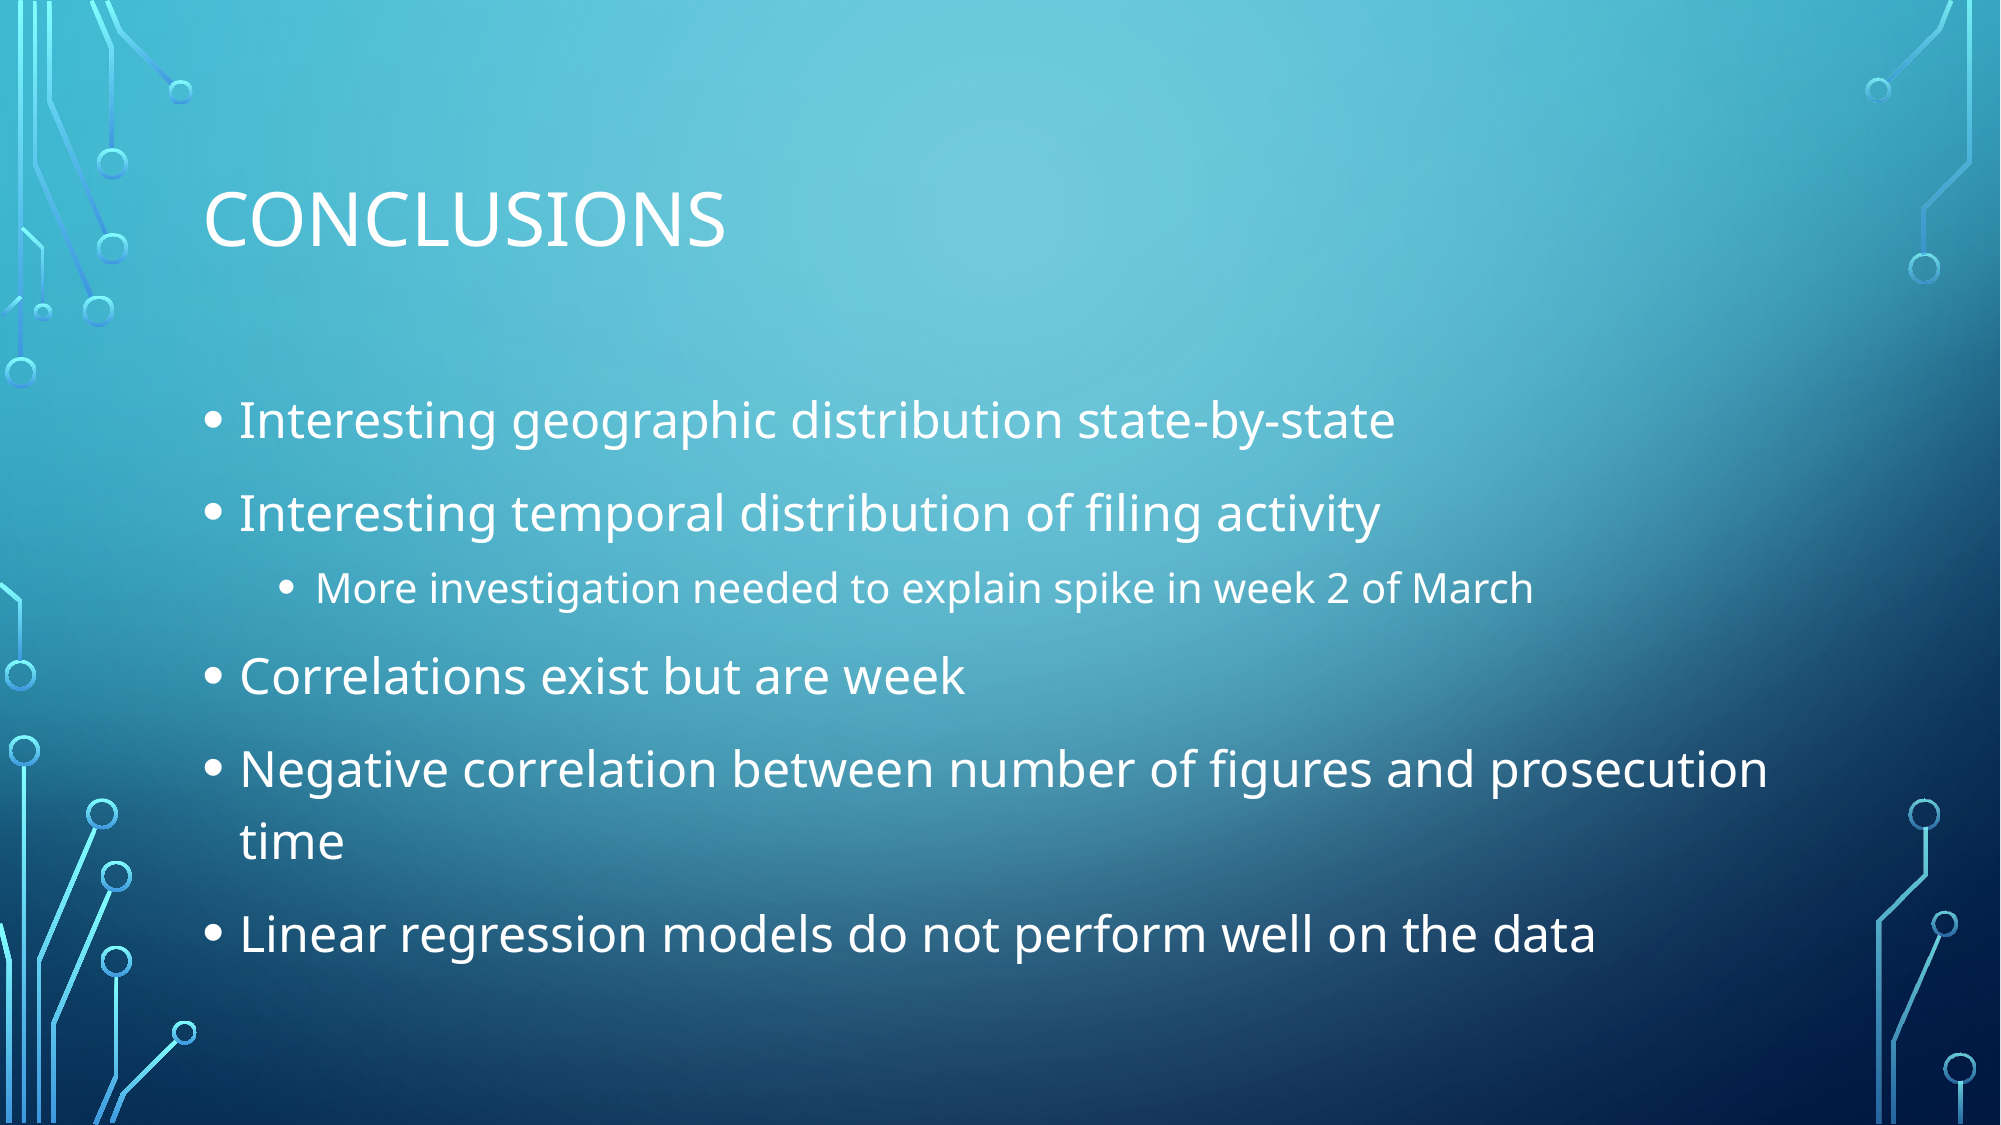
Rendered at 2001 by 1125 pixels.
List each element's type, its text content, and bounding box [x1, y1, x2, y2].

title conclusions [187, 101, 1813, 344]
list Interesting geographic distribution state-by-state Interesting temporal distribution of filing activity More investigation needed to explain spike in week 2 of March Correlations exist but are week Negative correlation between number of figures and prosecution time Linear regression models do not perform well on the data [187, 369, 1813, 950]
